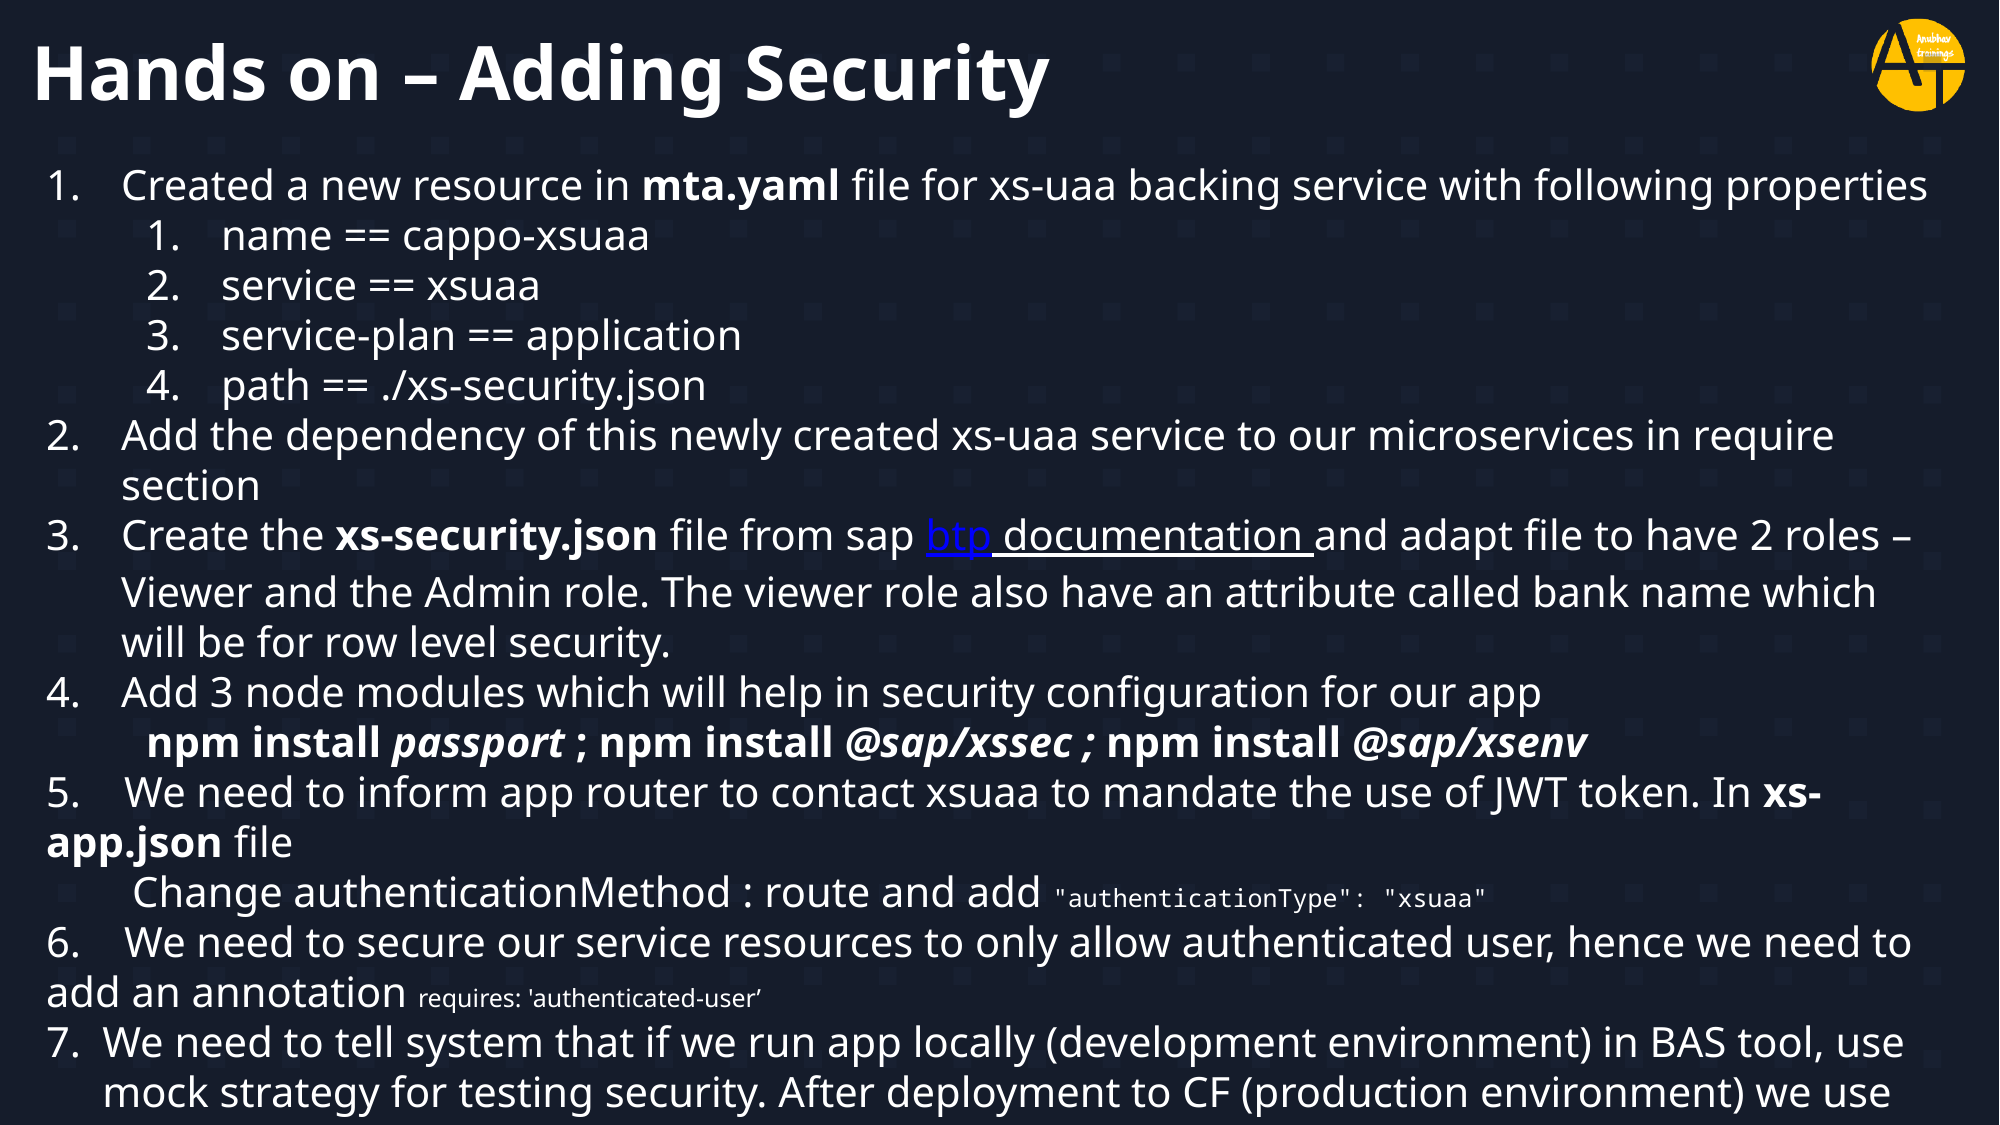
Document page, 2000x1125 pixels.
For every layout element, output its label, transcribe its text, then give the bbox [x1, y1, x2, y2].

text_box Created a new resource in mta.yaml file for xs-uaa backing service with following properties name == cappo-xsuaa service == xsuaa service-plan == application path == ./xs-security.json Add the dependency of this newly created xs-uaa service to our microservices in require section Create the xs-security.json file from sap btp documentation and adapt file to have 2 roles – Viewer and the Admin role. The viewer role also have an attribute called bank name which will be for row level security. Add 3 node modules which will help in security configuration for our app npm install passport ; npm install @sap/xssec ; npm install @sap/xsenv 5. We need to inform app router to contact xsuaa to mandate the use of JWT token. In xs-app.json file Change authenticationMethod : route and add "authenticationType": "xsuaa" 6. We need to secure our service resources to only allow authenticated user, hence we need to add an annotation requires: 'authenticated-user’ We need to tell system that if we run app locally (development environment) in BAS tool, use mock strategy for testing security. After deployment to CF (production environment) we use JWT strategy. [31, 151, 1969, 1125]
picture [1862, 12, 1970, 119]
title Hands on – Adding Security [31, 12, 1831, 129]
